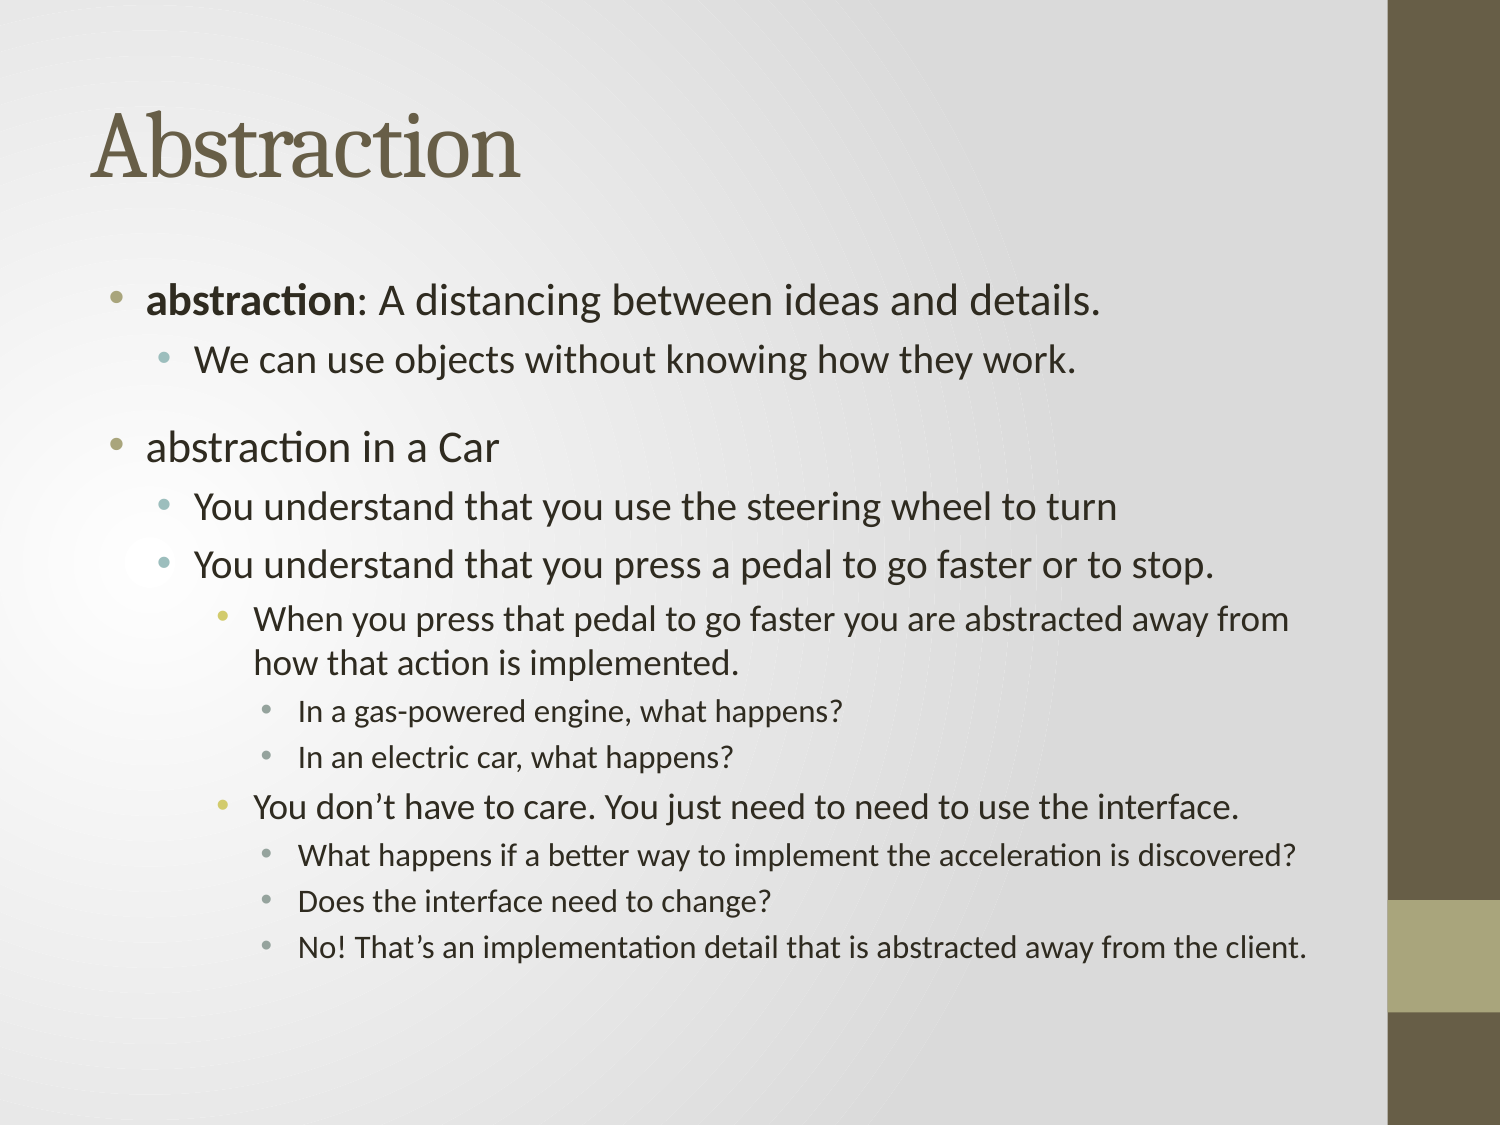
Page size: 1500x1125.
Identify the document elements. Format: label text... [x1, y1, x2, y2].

list abstraction: A distancing between ideas and details. We can use objects without knowing how they work. abstraction in a Car You understand that you use the steering wheel to turn You understand that you press a pedal to go faster or to stop. When you press that pedal to go faster you are abstracted away from how that action is implemented. In a gas-powered engine, what happens? In an electric car, what happens? You don’t have to care. You just need to need to use the interface. What happens if a better way to implement the acceleration is discovered? Does the interface need to change? No! That’s an implementation detail that is abstracted away from the client. [75, 262, 1325, 1050]
title Abstraction [75, 45, 1325, 233]
